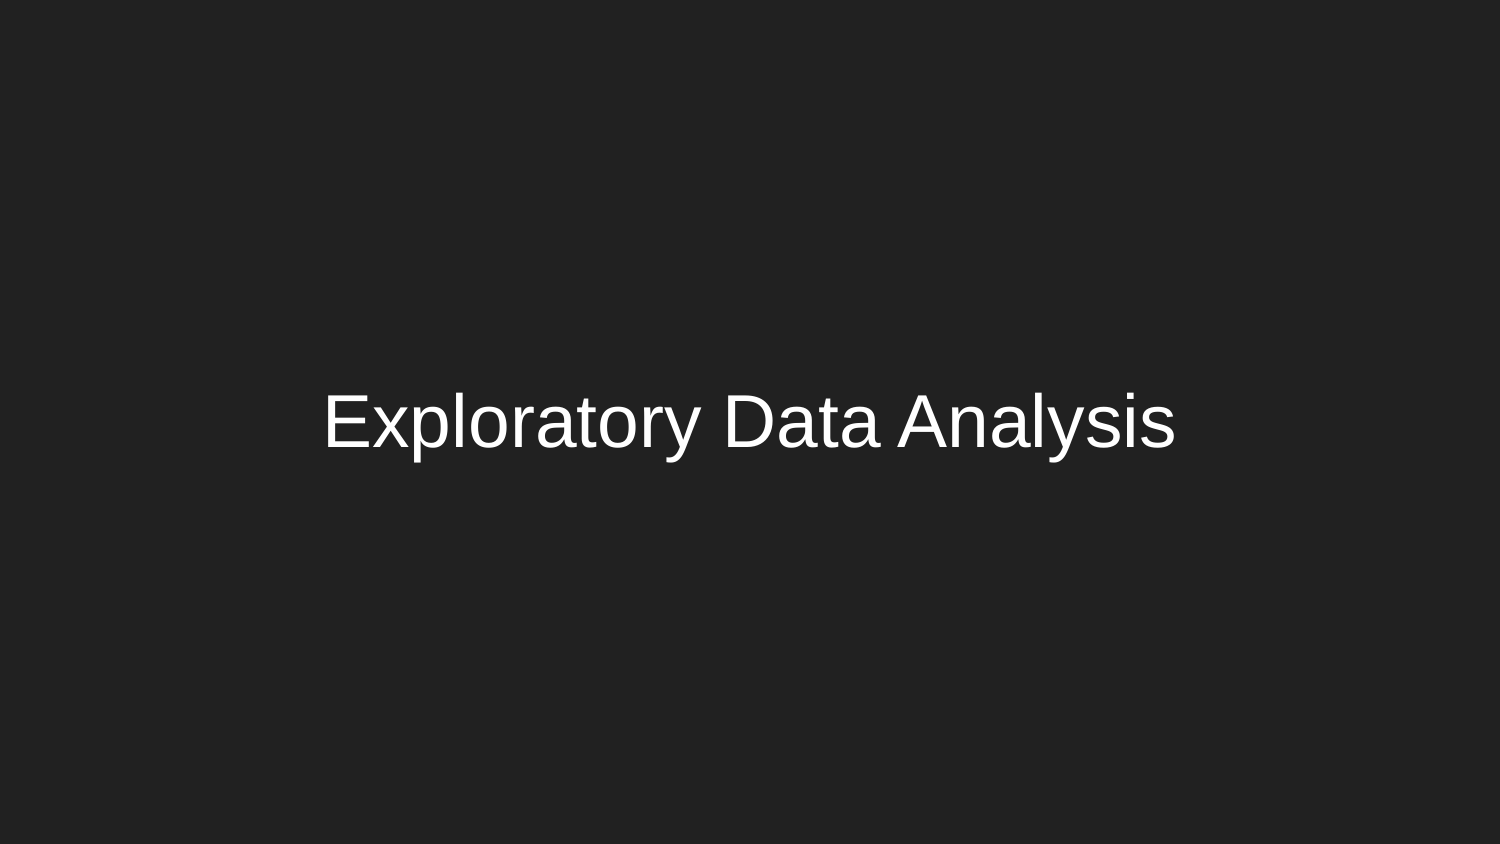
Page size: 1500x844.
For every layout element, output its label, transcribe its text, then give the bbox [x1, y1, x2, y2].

title Exploratory Data Analysis [51, 352, 1449, 491]
